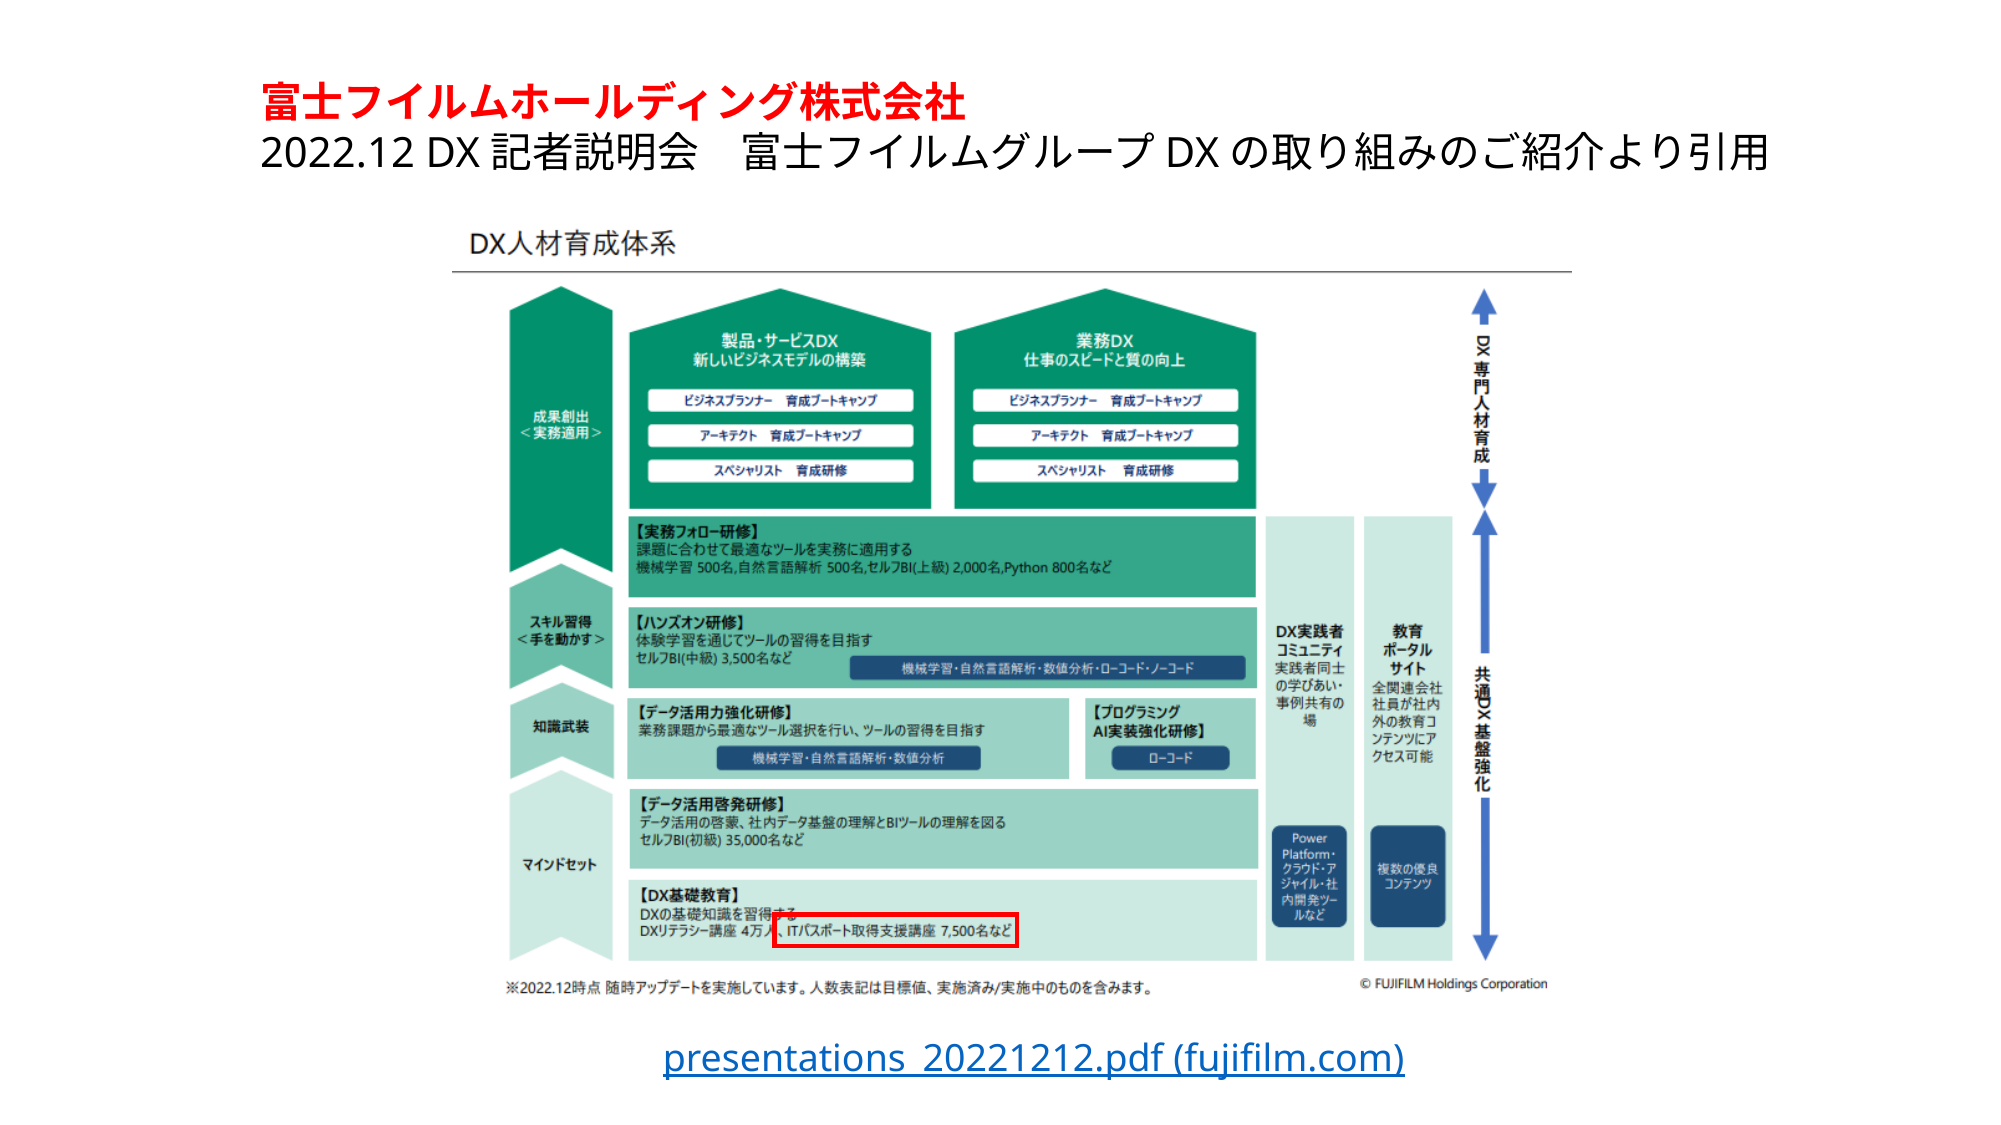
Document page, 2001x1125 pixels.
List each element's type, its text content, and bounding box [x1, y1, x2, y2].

picture [452, 209, 1572, 1002]
text_box 富士フイルムホールディング株式会社 2022.12 DX記者説明会 富士フイルムグループDXの取り組みのご紹介より引用 [245, 68, 1836, 183]
text_box presentations_20221212.pdf (fujifilm.com) [648, 1026, 1648, 1093]
